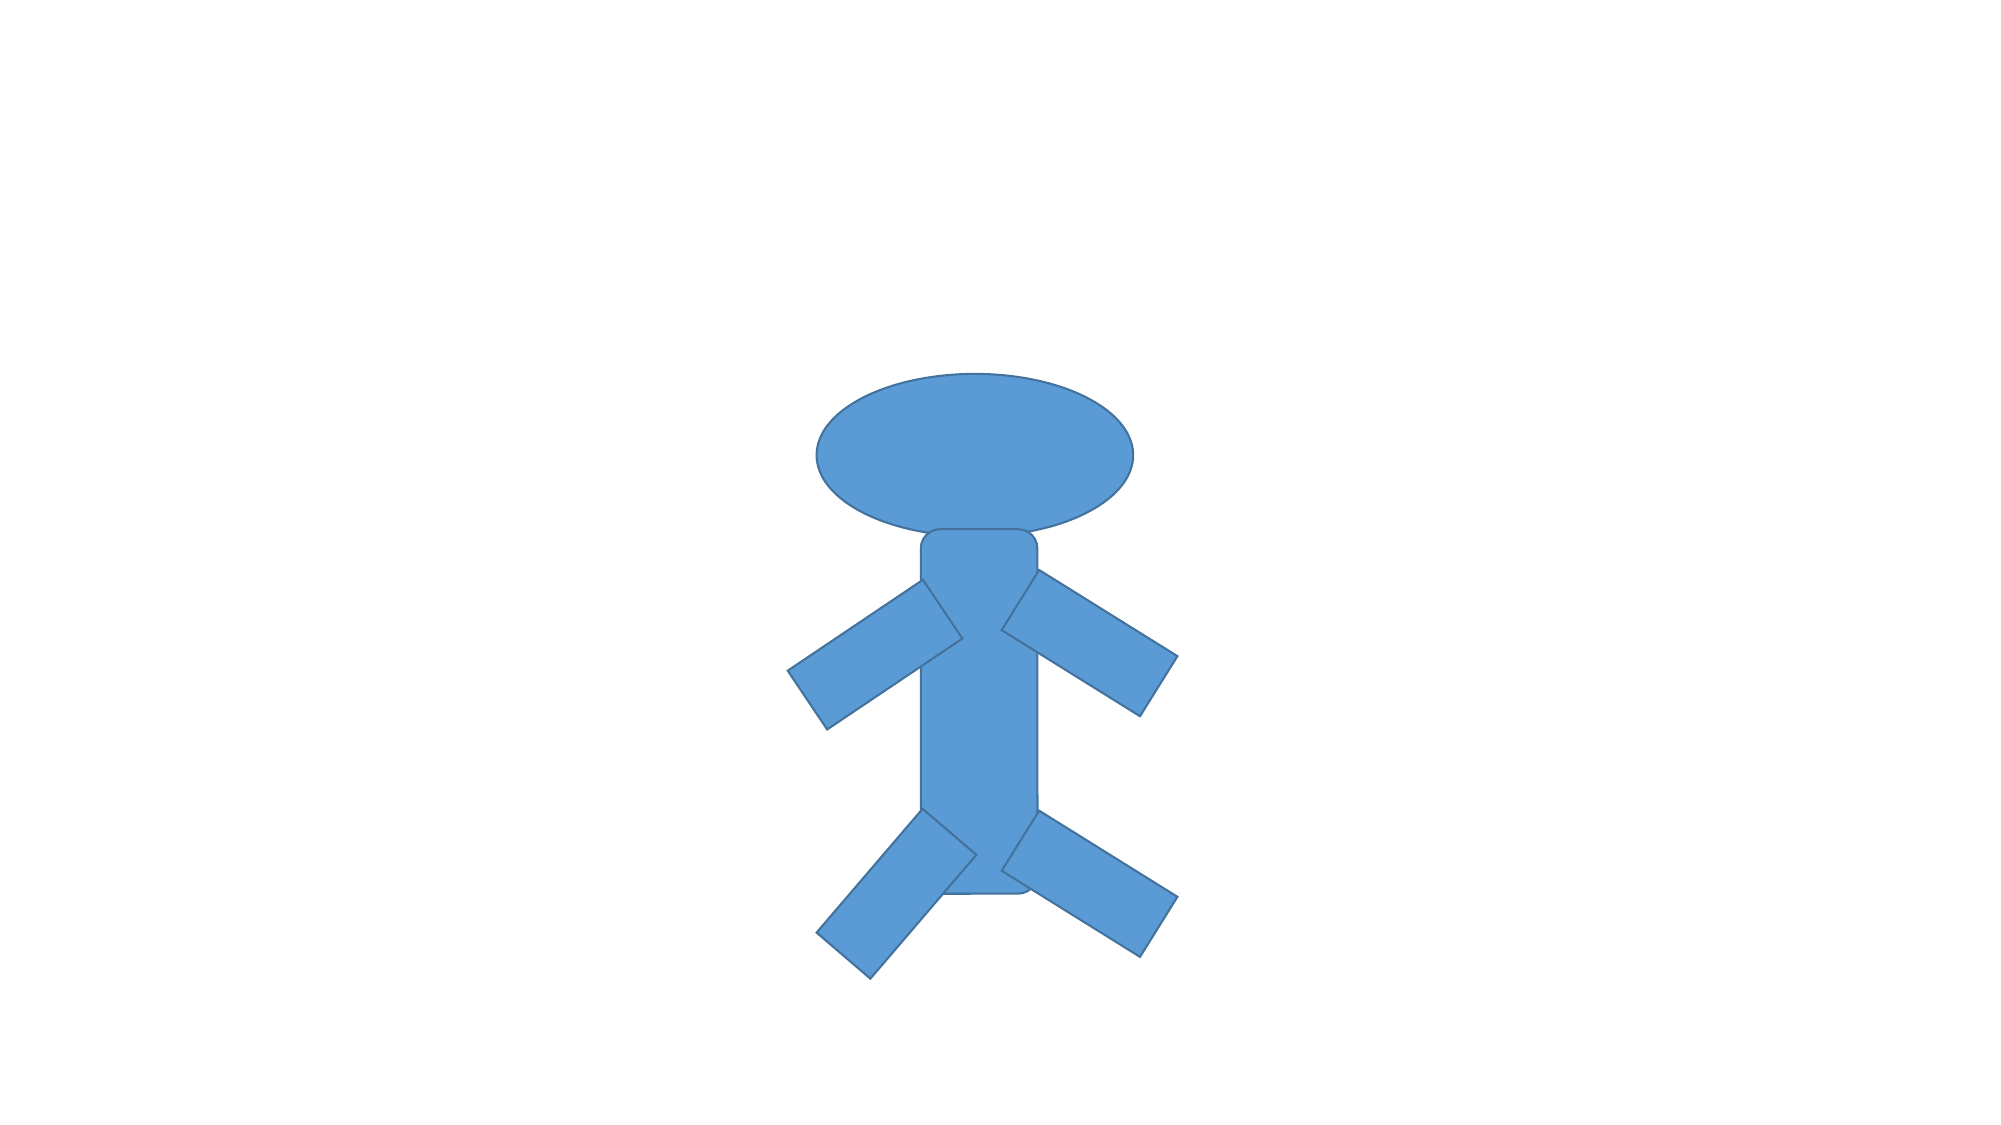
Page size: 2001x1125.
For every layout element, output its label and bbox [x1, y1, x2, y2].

text_box [815, 372, 1135, 534]
text_box [1000, 809, 1179, 959]
text_box [919, 528, 1039, 895]
text_box [786, 578, 964, 731]
text_box [1000, 568, 1179, 718]
text_box [815, 807, 978, 981]
